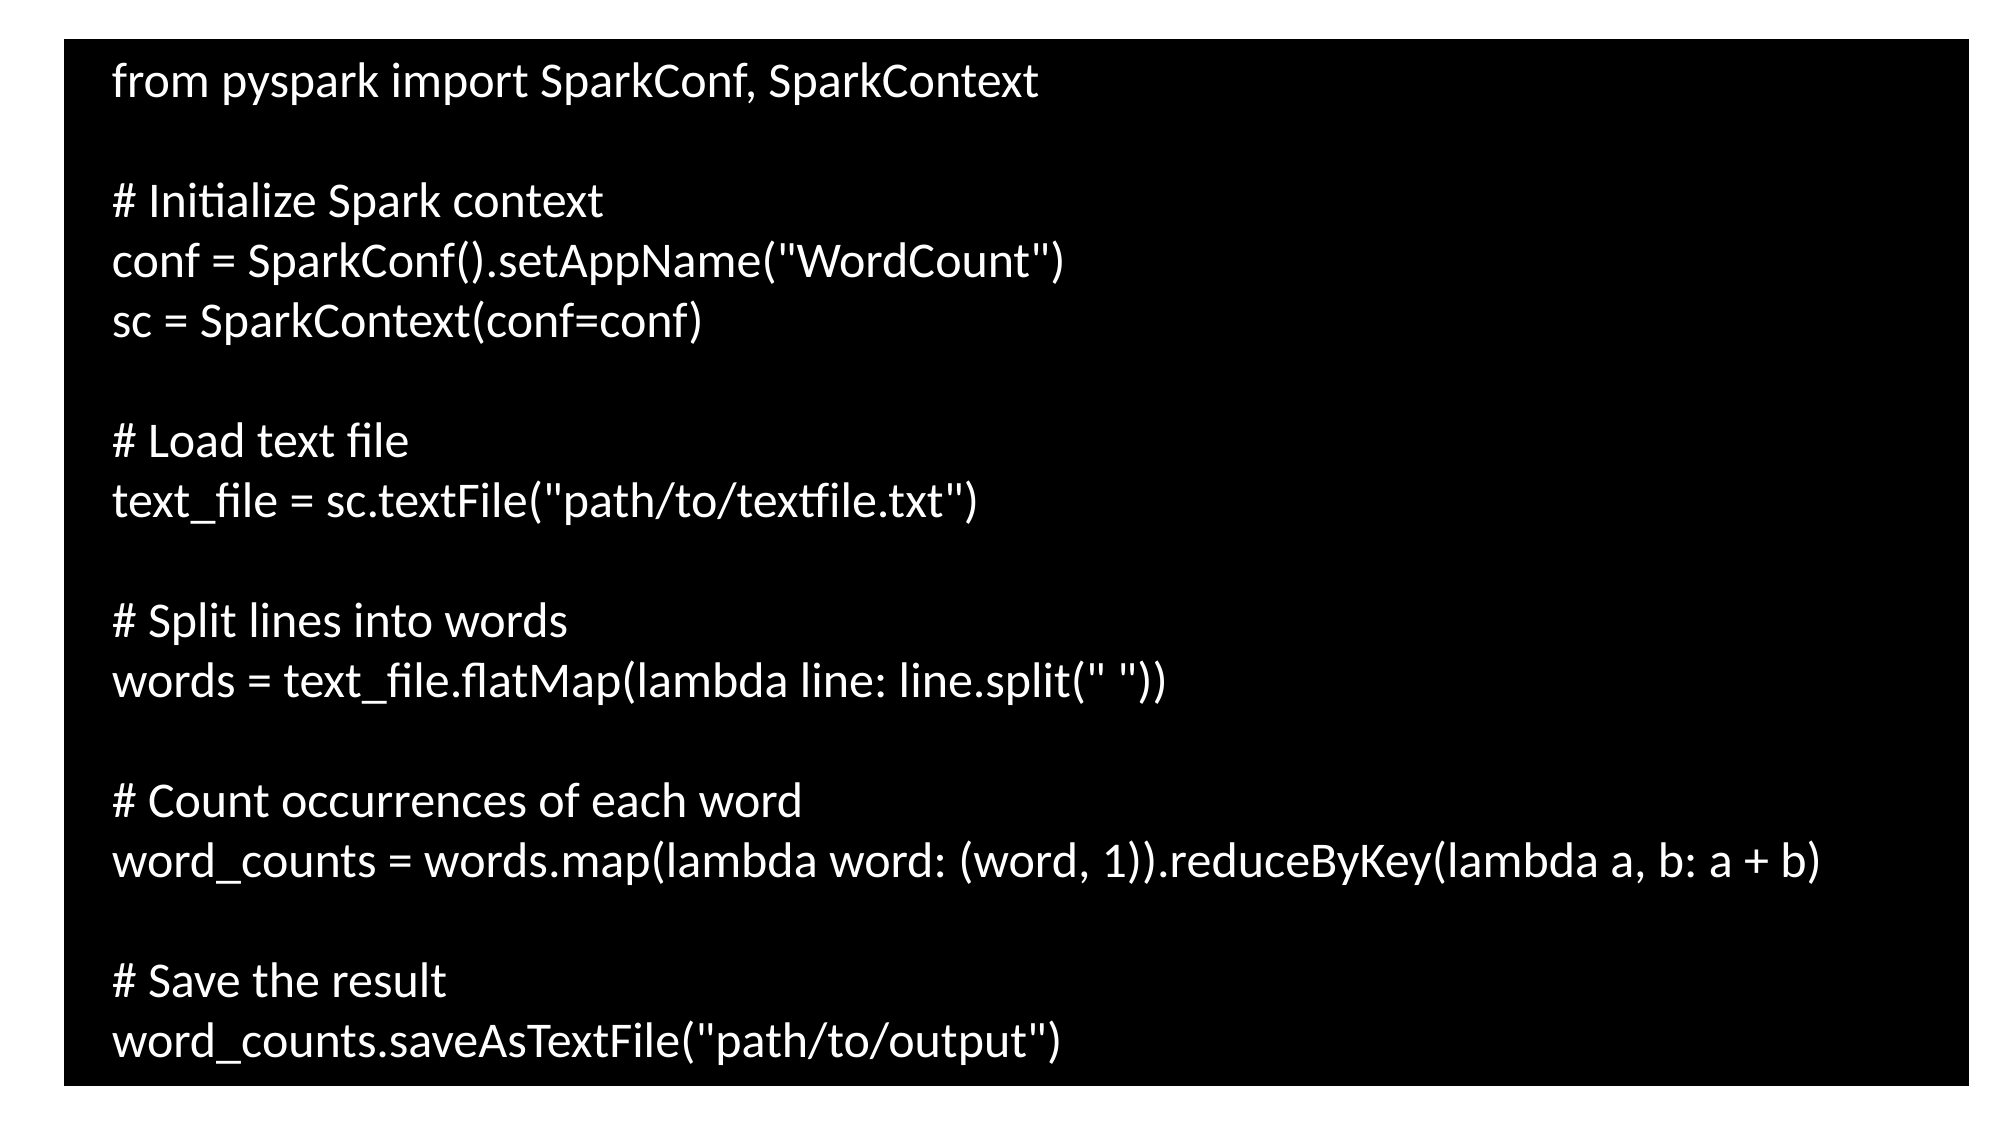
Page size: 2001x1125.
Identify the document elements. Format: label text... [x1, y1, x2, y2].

text_box from pyspark import SparkConf, SparkContext # Initialize Spark context conf = SparkConf().setAppName("WordCount") sc = SparkContext(conf=conf) # Load text file text_file = sc.textFile("path/to/textfile.txt") # Split lines into words words = text_file.flatMap(lambda line: line.split(" ")) # Count occurrences of each word word_counts = words.map(lambda word: (word, 1)).reduceByKey(lambda a, b: a + b) # Save the result word_counts.saveAsTextFile("path/to/output") [97, 39, 1903, 1075]
text_box [64, 39, 1969, 1086]
